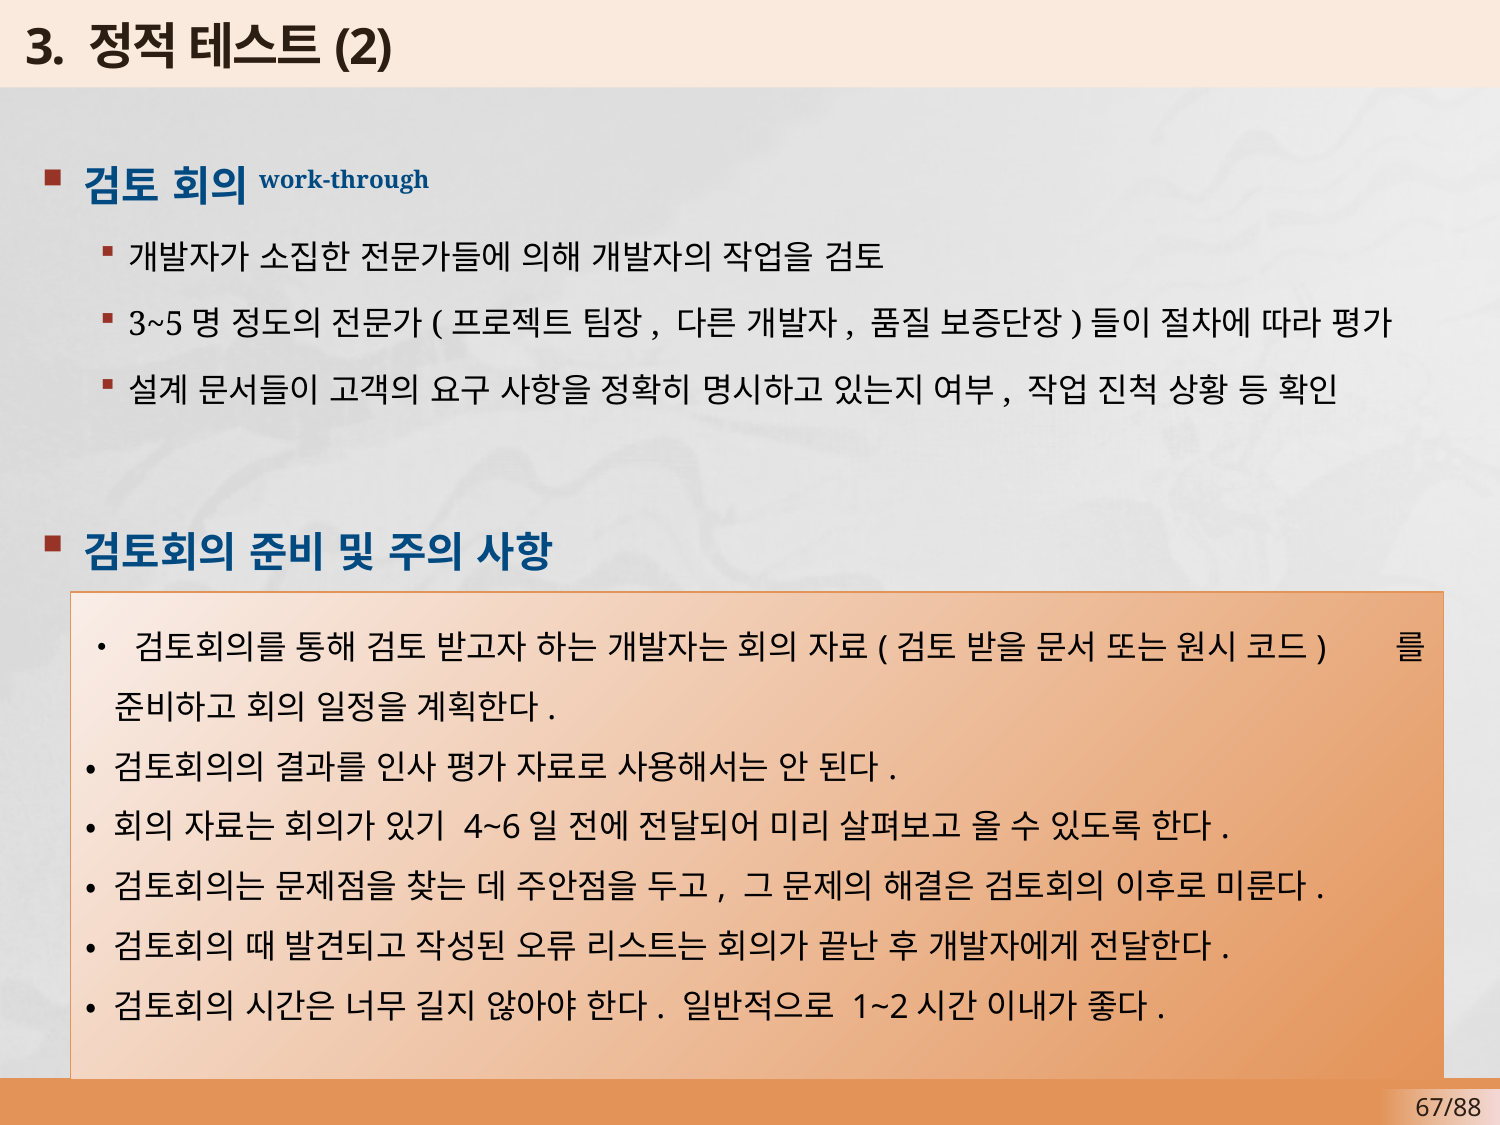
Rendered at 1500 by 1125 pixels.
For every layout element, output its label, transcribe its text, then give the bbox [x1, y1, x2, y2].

title 3. 정적 테스트(2) [10, 5, 1288, 84]
list 검토 회의work-through 개발자가 소집한 전문가들에 의해 개발자의 작업을 검토 3~5명 정도의 전문가(프로젝트 팀장, 다른 개발자, 품질 보증단장)들이 절차에 따라 평가 설계 문서들이 고객의 요구 사항을 정확히 명시하고 있는지 여부, 작업 진척 상황 등 확인 검토회의 준비 및 주의 사항 [10, 126, 1481, 1094]
text_box • 검토회의를 통해 검토 받고자 하는 개발자는 회의 자료(검토 받을 문서 또는 원시 코드) 를 준비하고 회의 일정을 계획한다. • 검토회의의 결과를 인사 평가 자료로 사용해서는 안 된다. • 회의 자료는 회의가 있기 4~6일 전에 전달되어 미리 살펴보고 올 수 있도록 한다. • 검토회의는 문제점을 찾는 데 주안점을 두고, 그 문제의 해결은 검토회의 이후로 미룬다. • 검토회의 때 발견되고 작성된 오류 리스트는 회의가 끝난 후 개발자에게 전달한다. • 검토회의 시간은 너무 길지 않아야 한다. 일반적으로 1~2시간 이내가 좋다. [70, 591, 1444, 1080]
